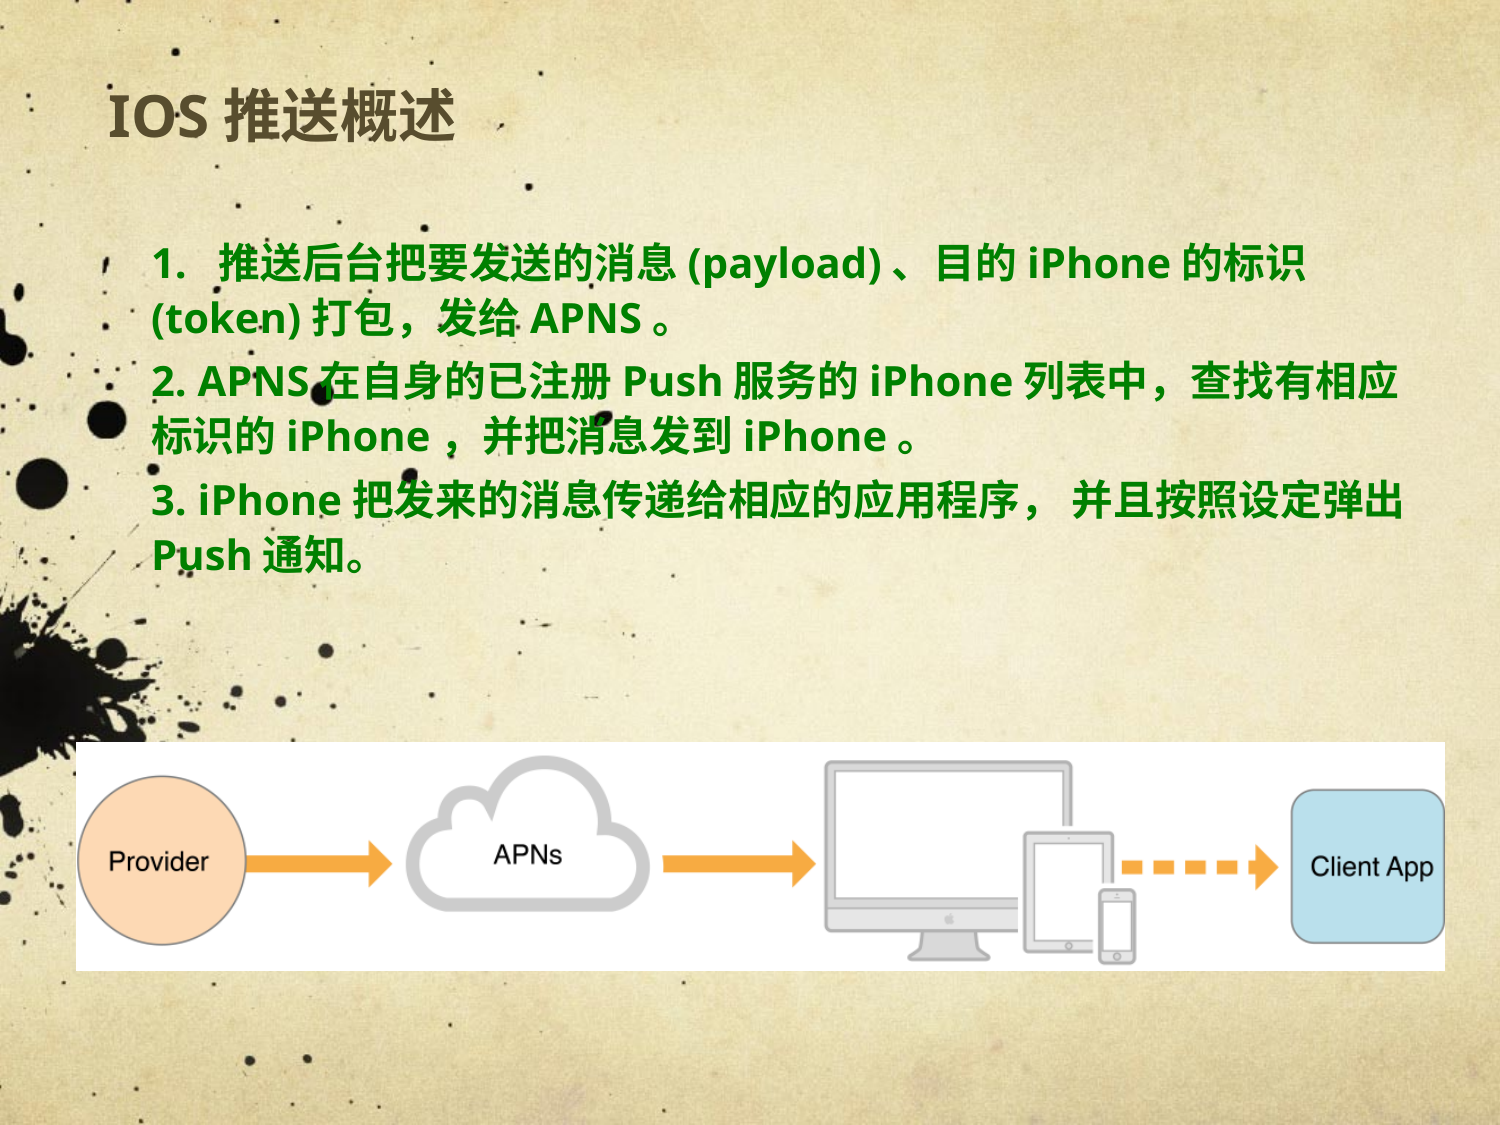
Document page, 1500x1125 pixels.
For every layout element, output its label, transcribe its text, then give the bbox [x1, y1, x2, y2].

picture [0, 0, 1500, 1125]
text_box 1. 推送后台把要发送的消息(payload)、目的iPhone的标识(token)打包，发给APNS。 2. APNS在自身的已注册Push服务的iPhone列表中，查找有相应标识的iPhone，并把消息发到iPhone。 3. iPhone把发来的消息传递给相应的应用程序， 并且按照设定弹出Push通知。 [76, 225, 1420, 710]
text_box IOS推送概述 [76, 68, 490, 159]
